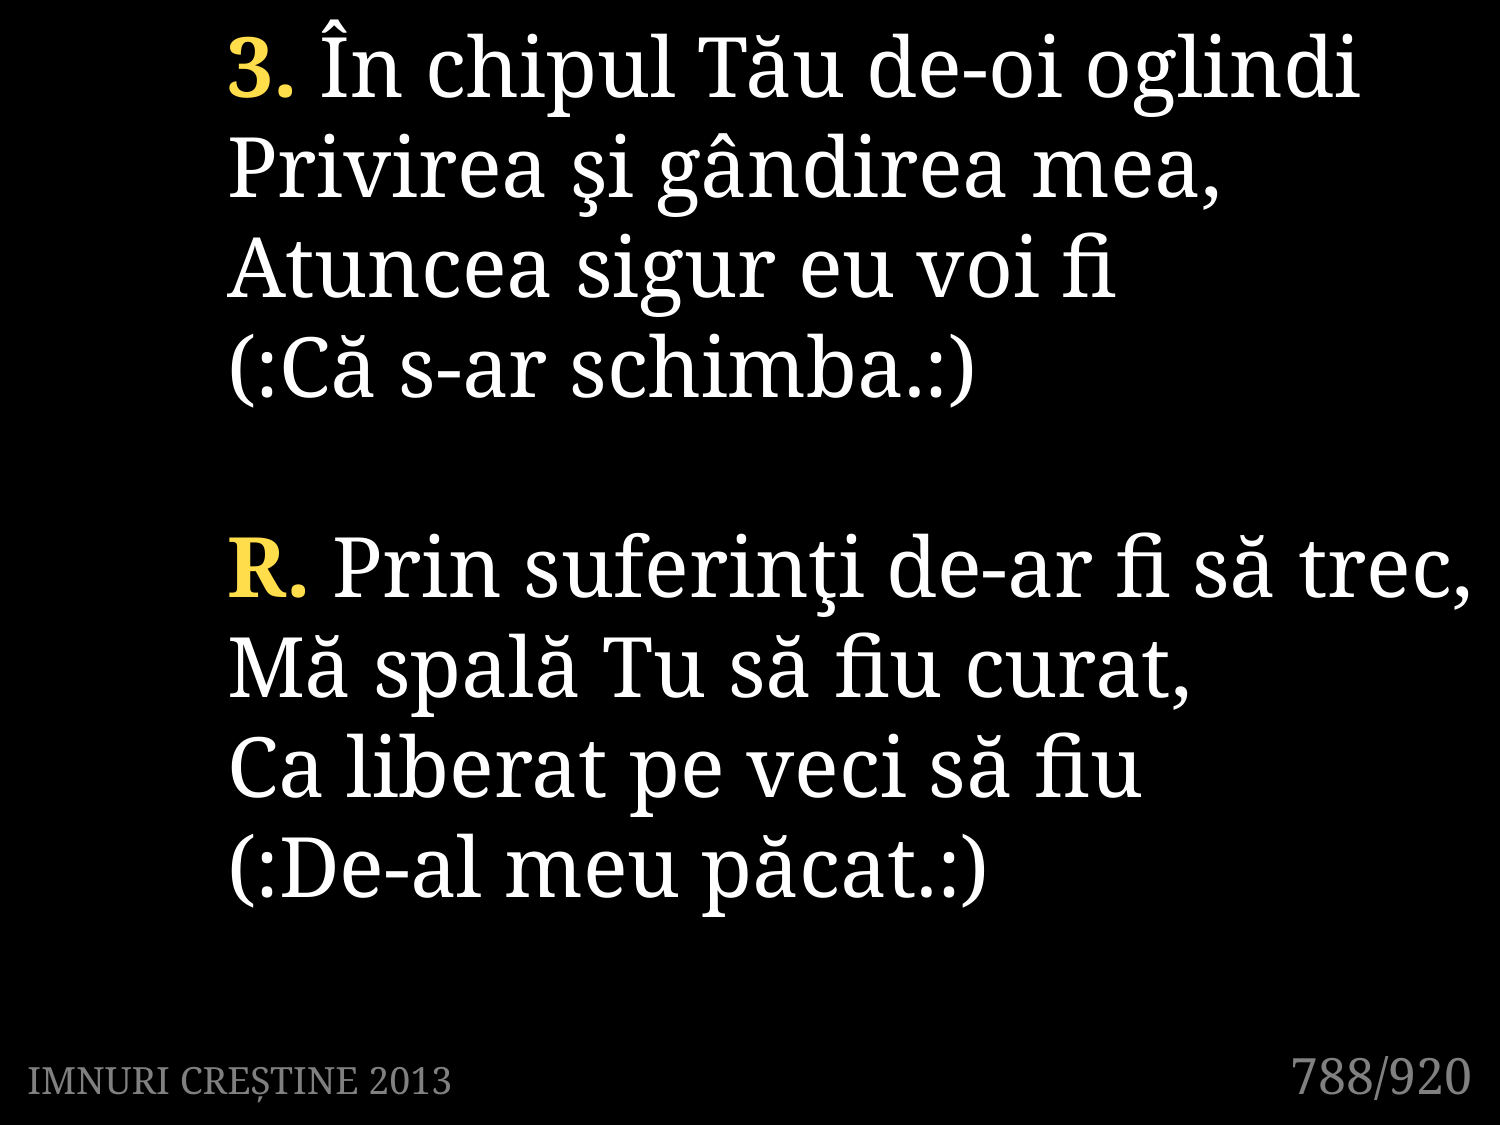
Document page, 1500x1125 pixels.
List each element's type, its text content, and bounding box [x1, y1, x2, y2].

text_box 3. În chipul Tău de-oi oglindi Privirea şi gândirea mea, Atuncea sigur eu voi fi (:Că s-ar schimba.:) R. Prin suferinţi de-ar fi să trec, Mă spală Tu să fiu curat, Ca liberat pe veci să fiu (:De-al meu păcat.:) [212, 6, 1500, 922]
text_box 788/920 [637, 1037, 1488, 1113]
text_box IMNURI CREȘTINE 2013 [12, 1049, 637, 1110]
